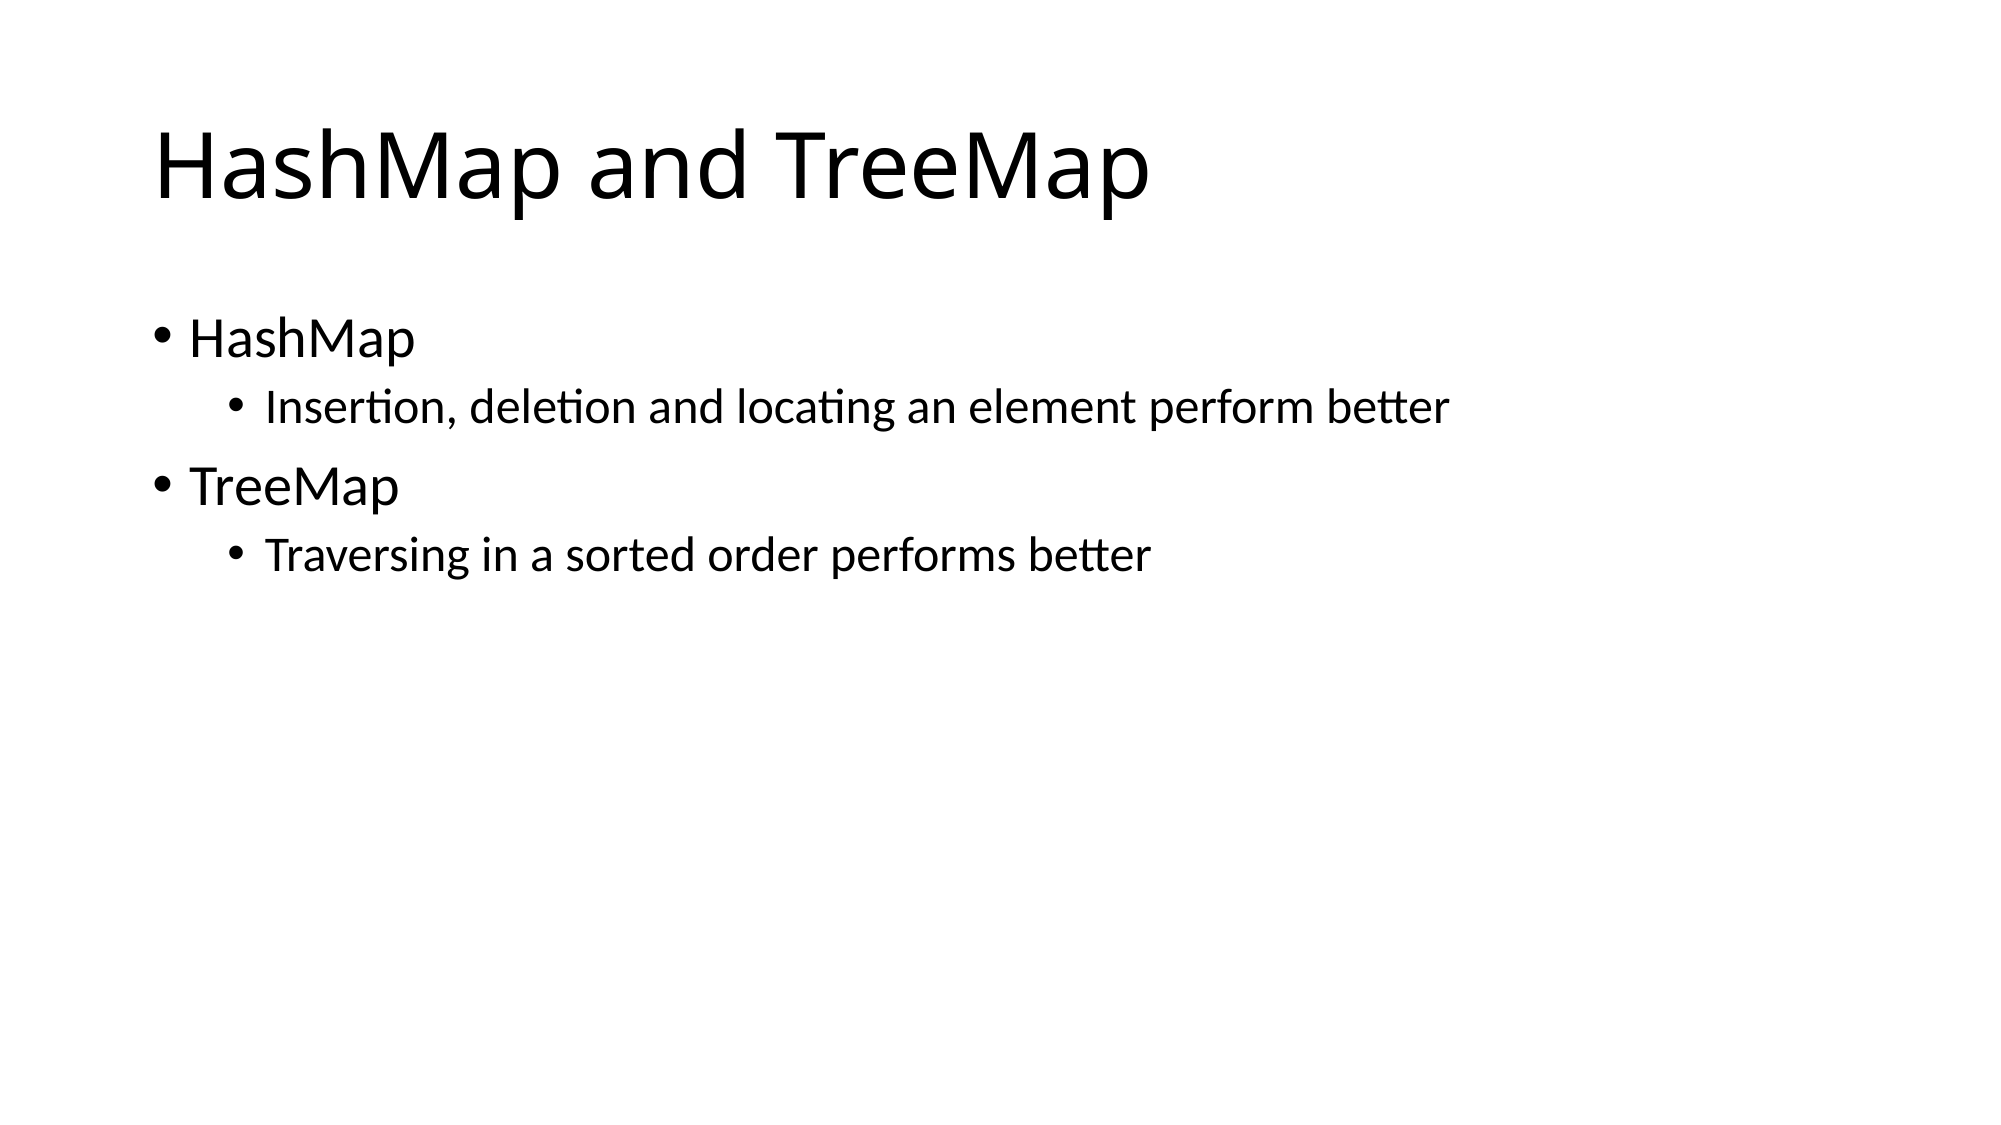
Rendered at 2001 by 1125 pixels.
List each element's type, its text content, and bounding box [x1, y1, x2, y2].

title HashMap and TreeMap [137, 59, 1863, 278]
list HashMap Insertion, deletion and locating an element perform better TreeMap Traversing in a sorted order performs better [137, 299, 1863, 1014]
